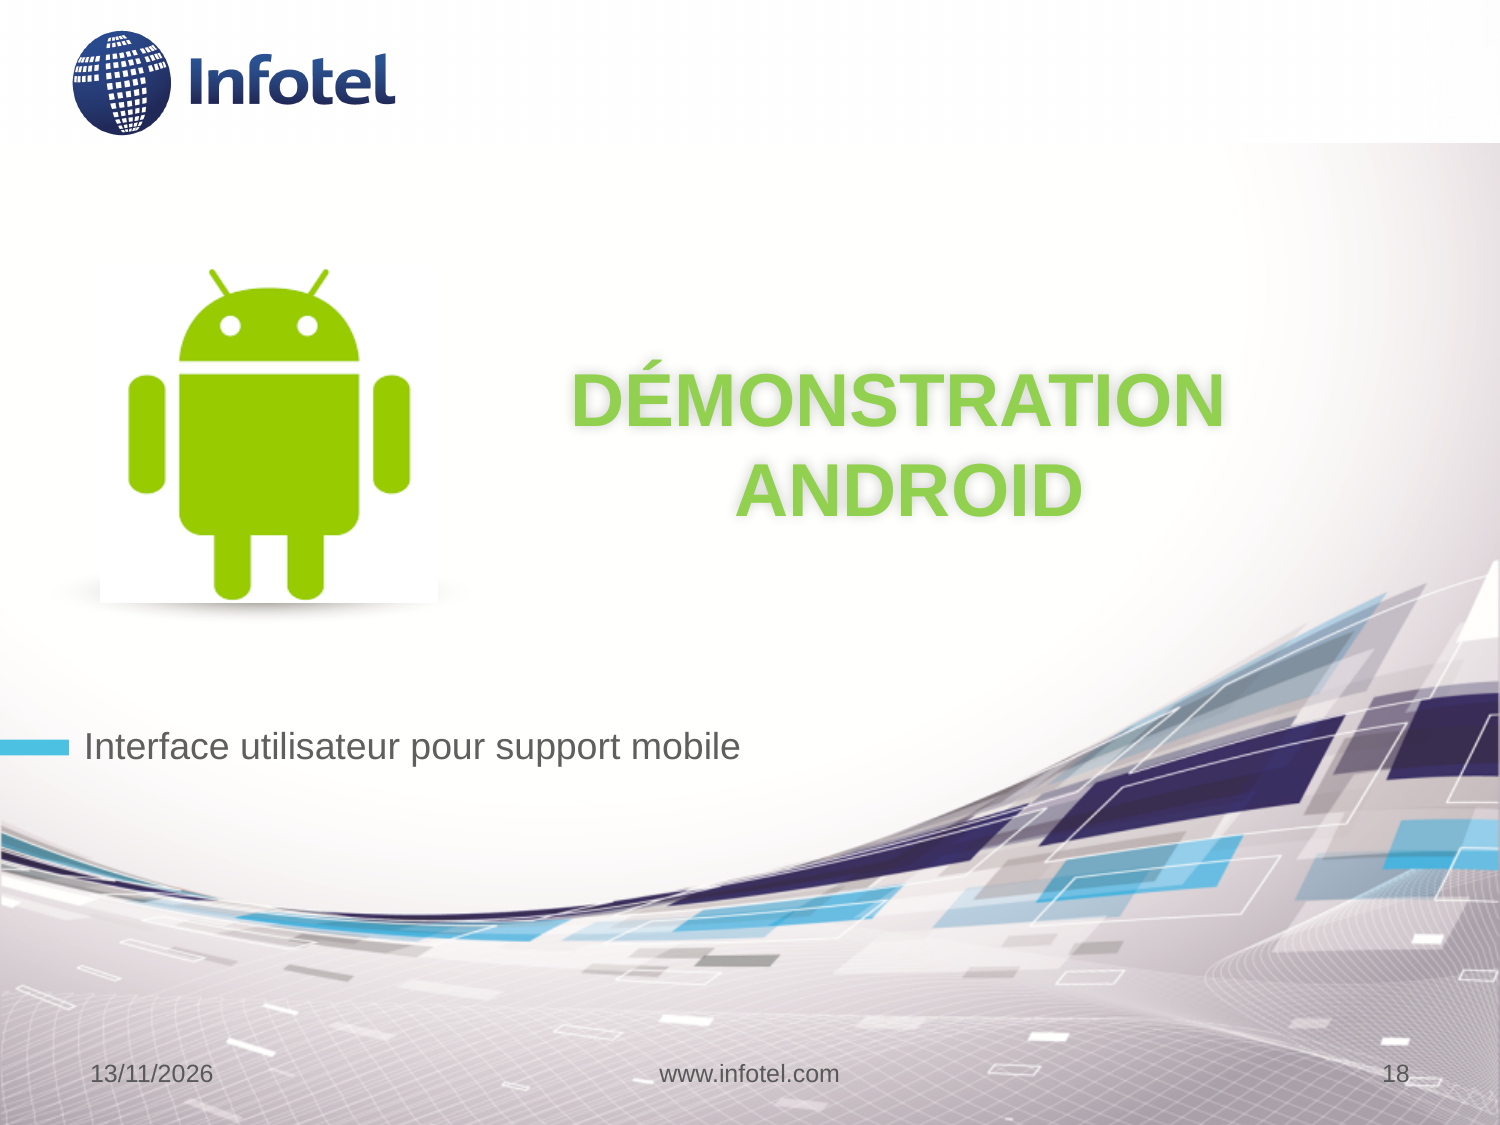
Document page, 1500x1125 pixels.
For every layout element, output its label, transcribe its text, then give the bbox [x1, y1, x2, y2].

title Démonstration Android [443, 279, 1378, 603]
slide_number 18 [1074, 1042, 1425, 1103]
picture [0, 0, 1500, 1125]
footer www.infotel.com [512, 1042, 988, 1103]
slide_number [75, 1042, 425, 1103]
list Interface utilisateur pour support mobile [69, 713, 1413, 776]
